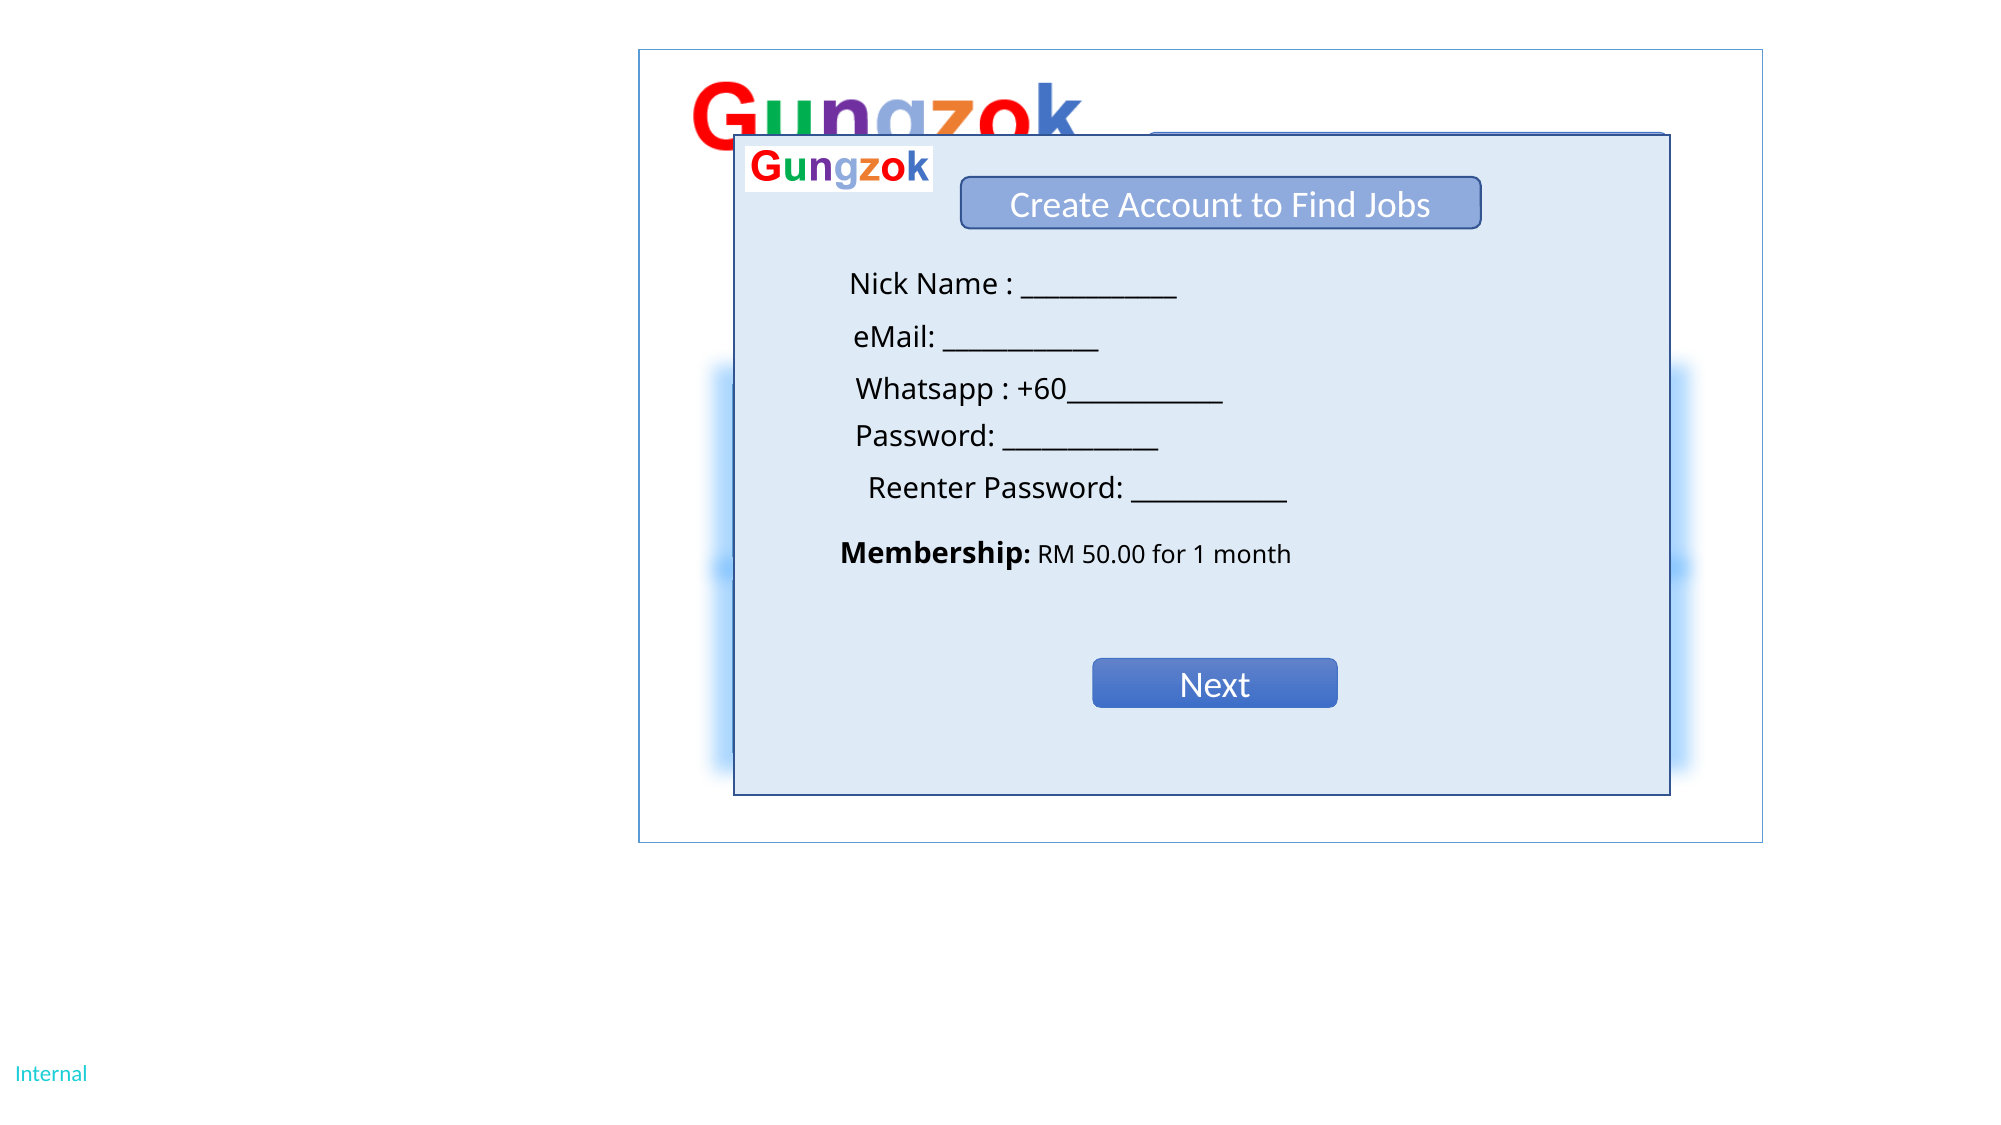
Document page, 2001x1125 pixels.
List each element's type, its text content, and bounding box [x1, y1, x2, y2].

picture [679, 74, 1092, 192]
text_box Membership: RM 50.00 for 1 month [825, 527, 1308, 577]
text_box Reenter Password: ____________ [853, 461, 1310, 512]
text_box [733, 134, 1671, 796]
footer Internal [0, 1042, 2000, 1103]
text_box Nick Name : ____________ [834, 257, 1200, 308]
text_box Next [1092, 657, 1338, 708]
text_box Whatsapp : +60____________ [840, 363, 1246, 414]
text_box [638, 49, 1763, 843]
text_box Create Account to Find Jobs [959, 175, 1482, 230]
text_box Password: ____________ [840, 410, 1182, 461]
text_box eMail: ____________ [838, 311, 1122, 361]
